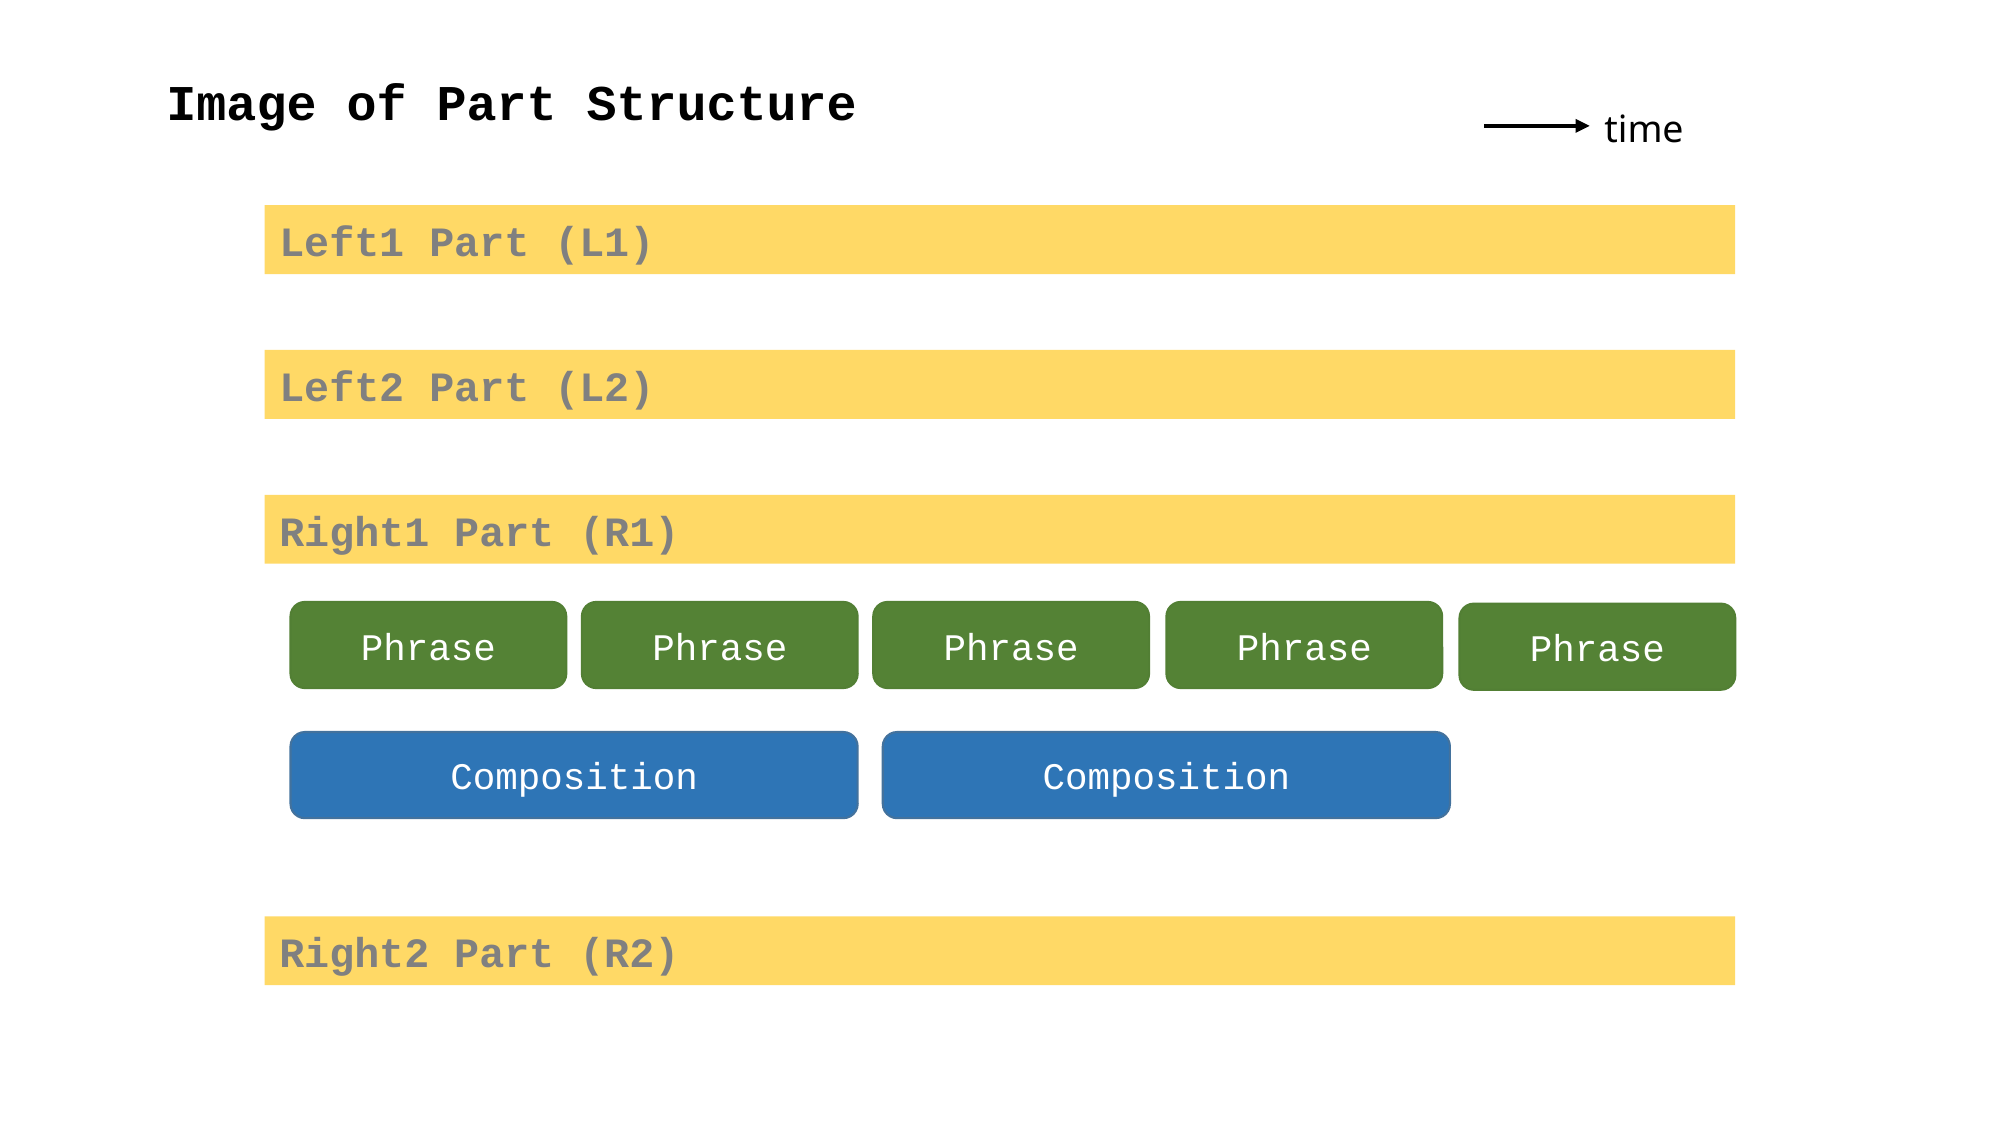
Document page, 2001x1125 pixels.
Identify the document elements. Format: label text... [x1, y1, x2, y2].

text_box Left1 Part (L1) [264, 204, 1736, 275]
text_box Left2 Part (L2) [264, 349, 1736, 420]
text_box Image of Part Structure [151, 62, 883, 138]
text_box Phrase [580, 600, 859, 690]
text_box Phrase [1165, 600, 1444, 690]
text_box Phrase [872, 600, 1151, 690]
text_box Composition [289, 730, 859, 820]
text_box Composition [881, 730, 1452, 820]
text_box Right2 Part (R2) [264, 915, 1736, 986]
text_box time [1589, 97, 1716, 158]
text_box Phrase [1458, 602, 1737, 691]
text_box Phrase [289, 600, 568, 690]
text_box Right1 Part (R1) [264, 494, 1736, 565]
